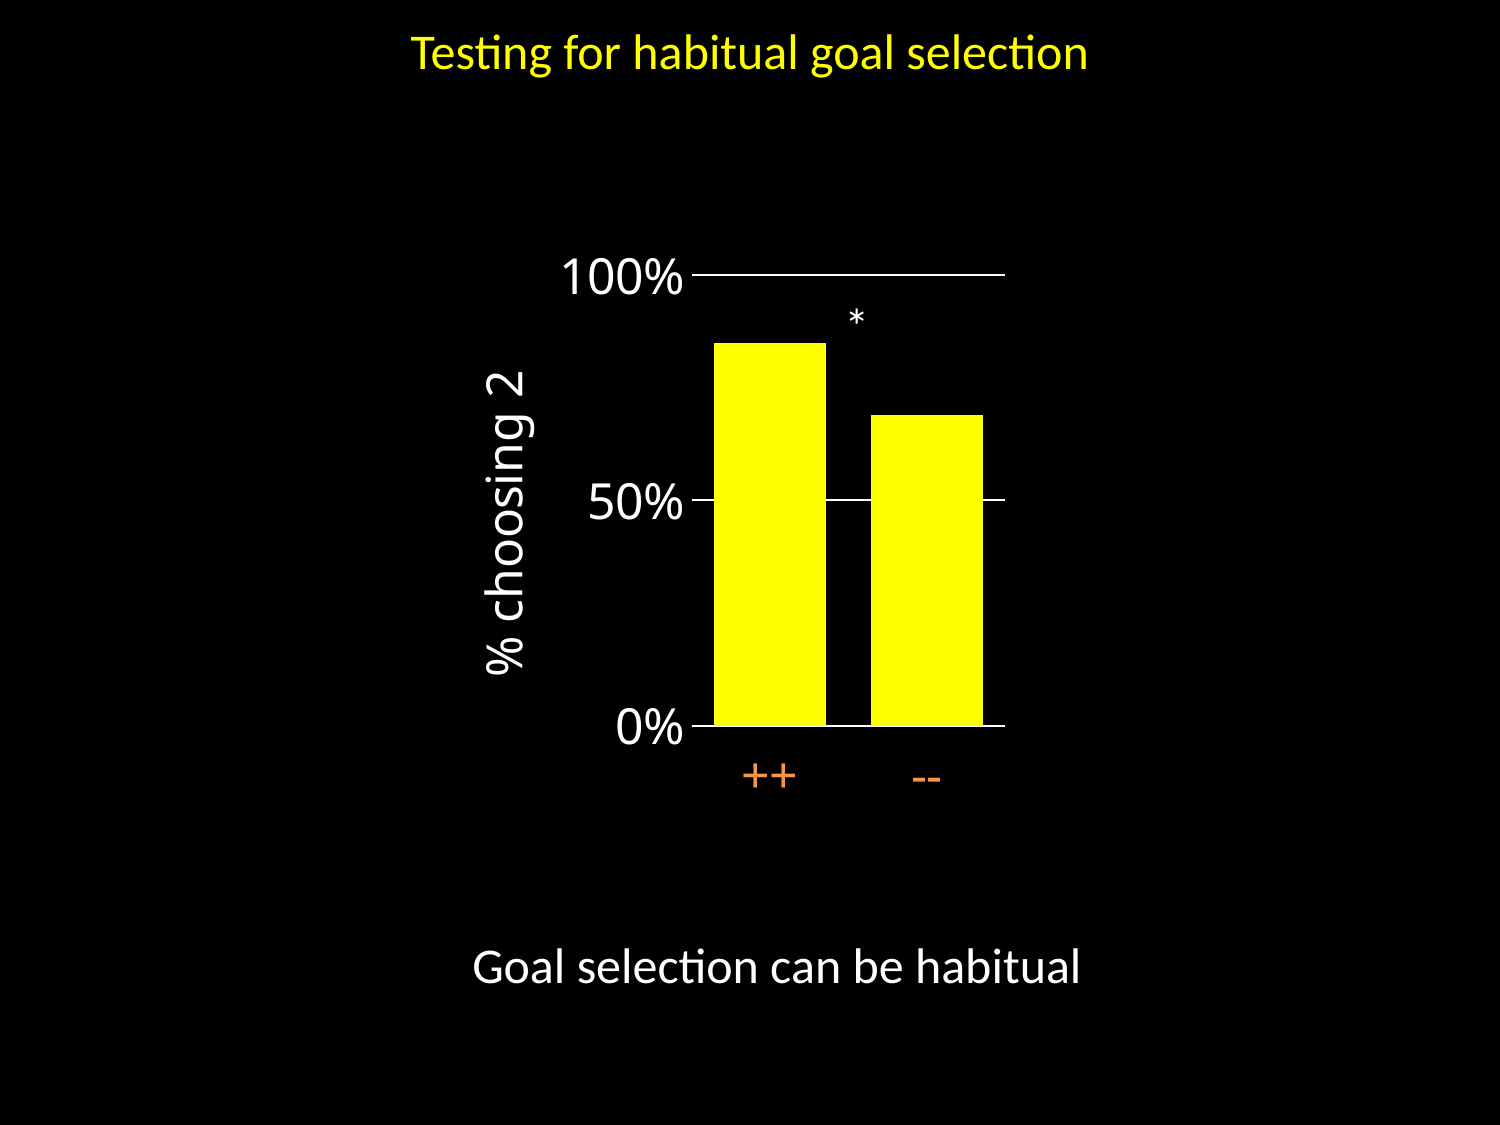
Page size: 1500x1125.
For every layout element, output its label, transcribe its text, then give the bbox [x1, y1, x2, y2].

text_box Goal selection can be habitual [457, 925, 1097, 1001]
chart [453, 224, 1007, 808]
text_box Testing for habitual goal selection [0, 11, 1500, 87]
